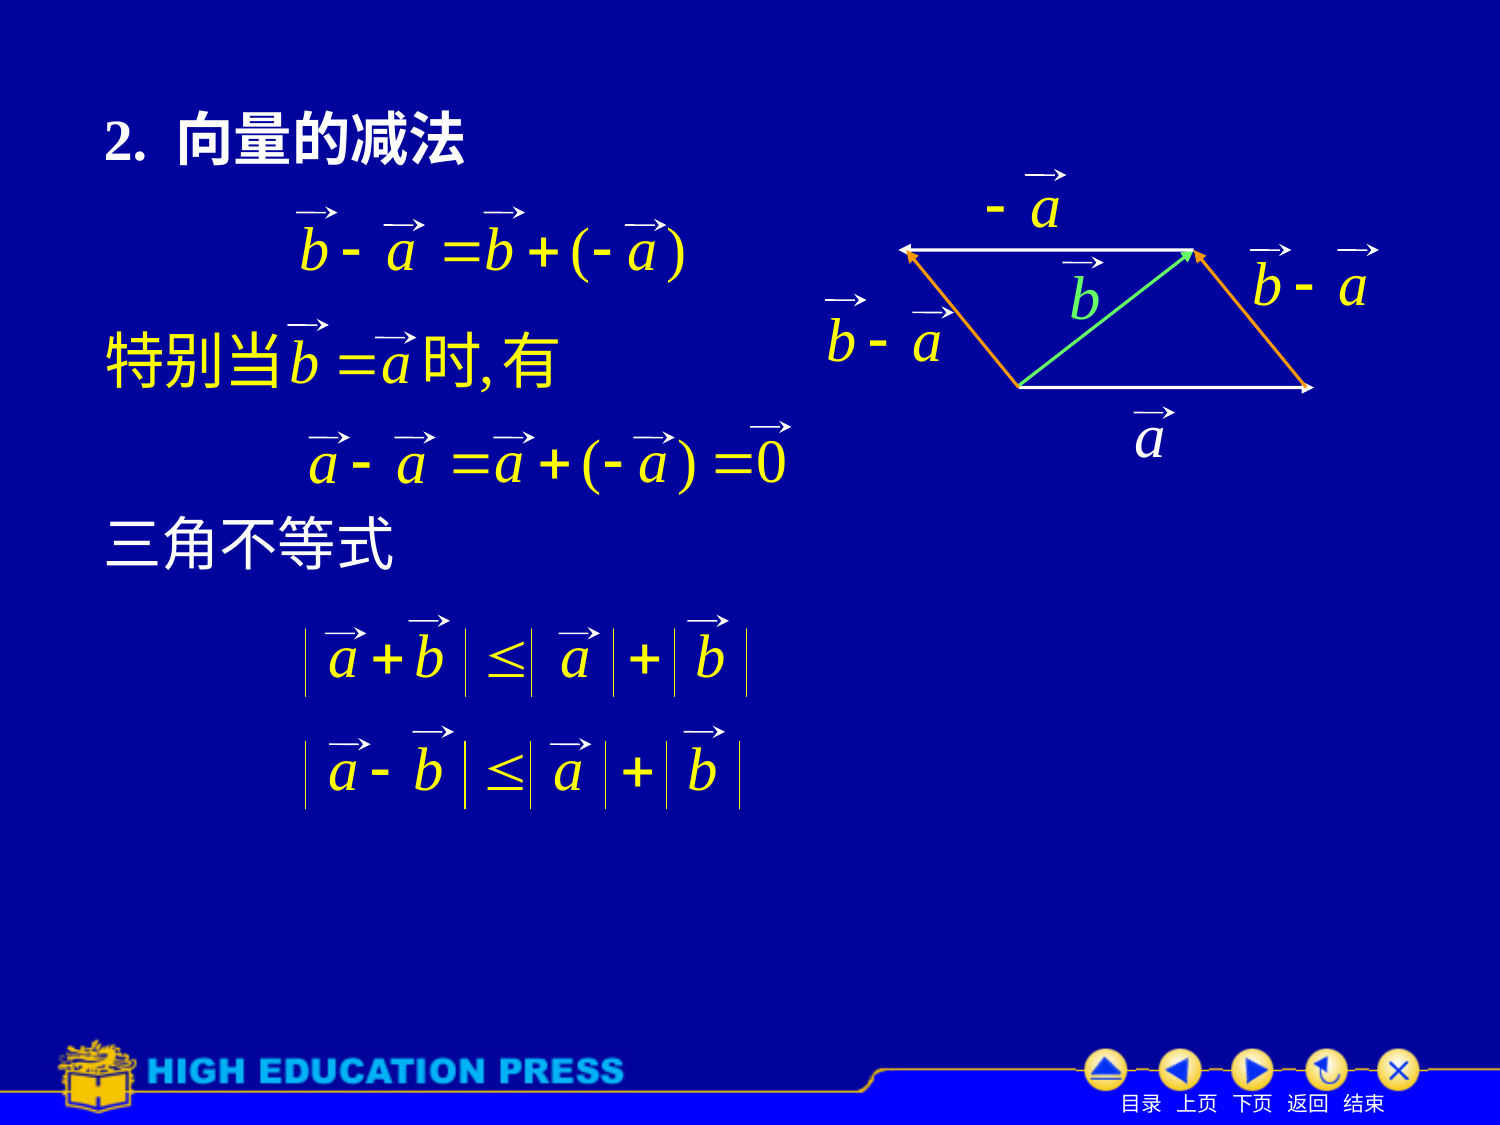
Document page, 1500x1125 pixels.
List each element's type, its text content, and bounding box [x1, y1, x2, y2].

text_box [1193, 249, 1245, 313]
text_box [981, 174, 1067, 233]
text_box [299, 731, 746, 813]
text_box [443, 433, 701, 501]
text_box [305, 437, 436, 490]
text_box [295, 212, 426, 276]
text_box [102, 324, 562, 402]
text_box [1109, 251, 1193, 316]
text_box [1019, 381, 1315, 394]
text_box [1130, 412, 1176, 463]
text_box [1249, 249, 1380, 311]
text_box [435, 212, 688, 289]
text_box [898, 243, 1193, 255]
text_box 三角不等式 [88, 500, 450, 585]
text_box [824, 299, 955, 367]
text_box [705, 426, 792, 488]
title 2. 向量的减法 [88, 87, 539, 188]
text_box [1062, 262, 1105, 325]
text_box [906, 249, 946, 298]
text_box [299, 620, 753, 701]
picture [0, 0, 1500, 1125]
